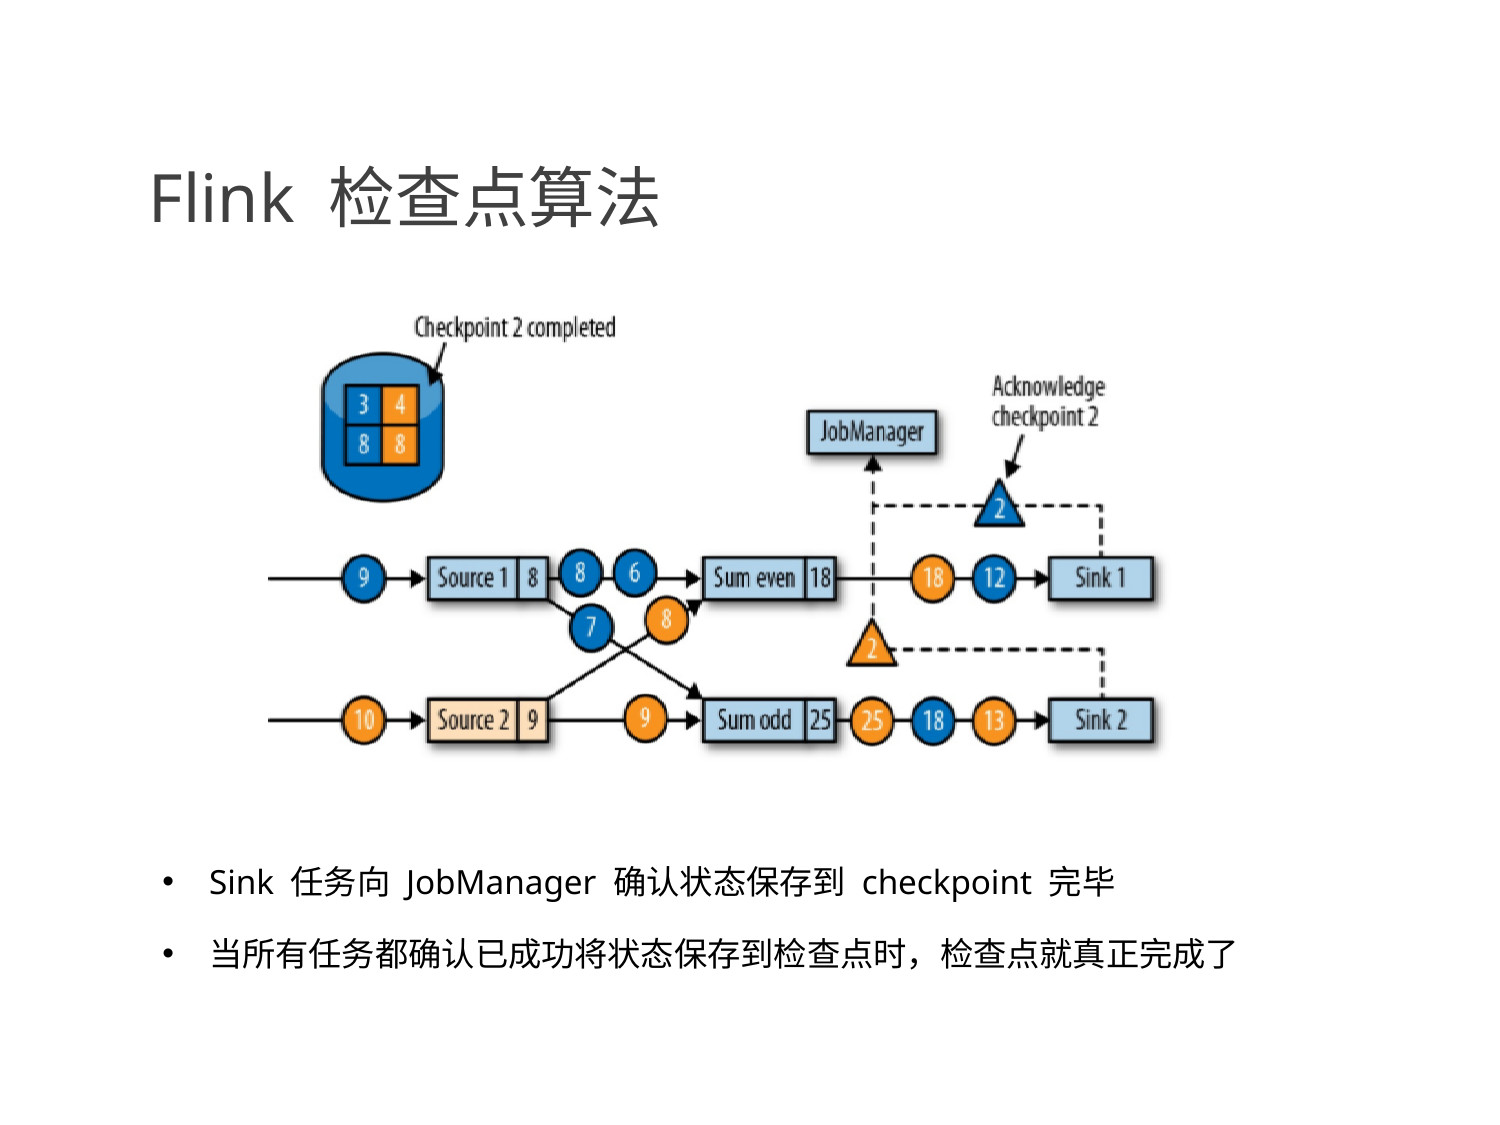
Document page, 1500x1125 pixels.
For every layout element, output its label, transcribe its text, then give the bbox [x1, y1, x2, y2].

picture [258, 300, 1211, 764]
text_box Sink 任务向 JobManager 确认状态保存到 checkpoint 完毕 当所有任务都确认已成功将状态保存到检查点时，检查点就真正完成了 [147, 822, 1400, 964]
text_box Flink 检查点算法 [74, 101, 1425, 290]
